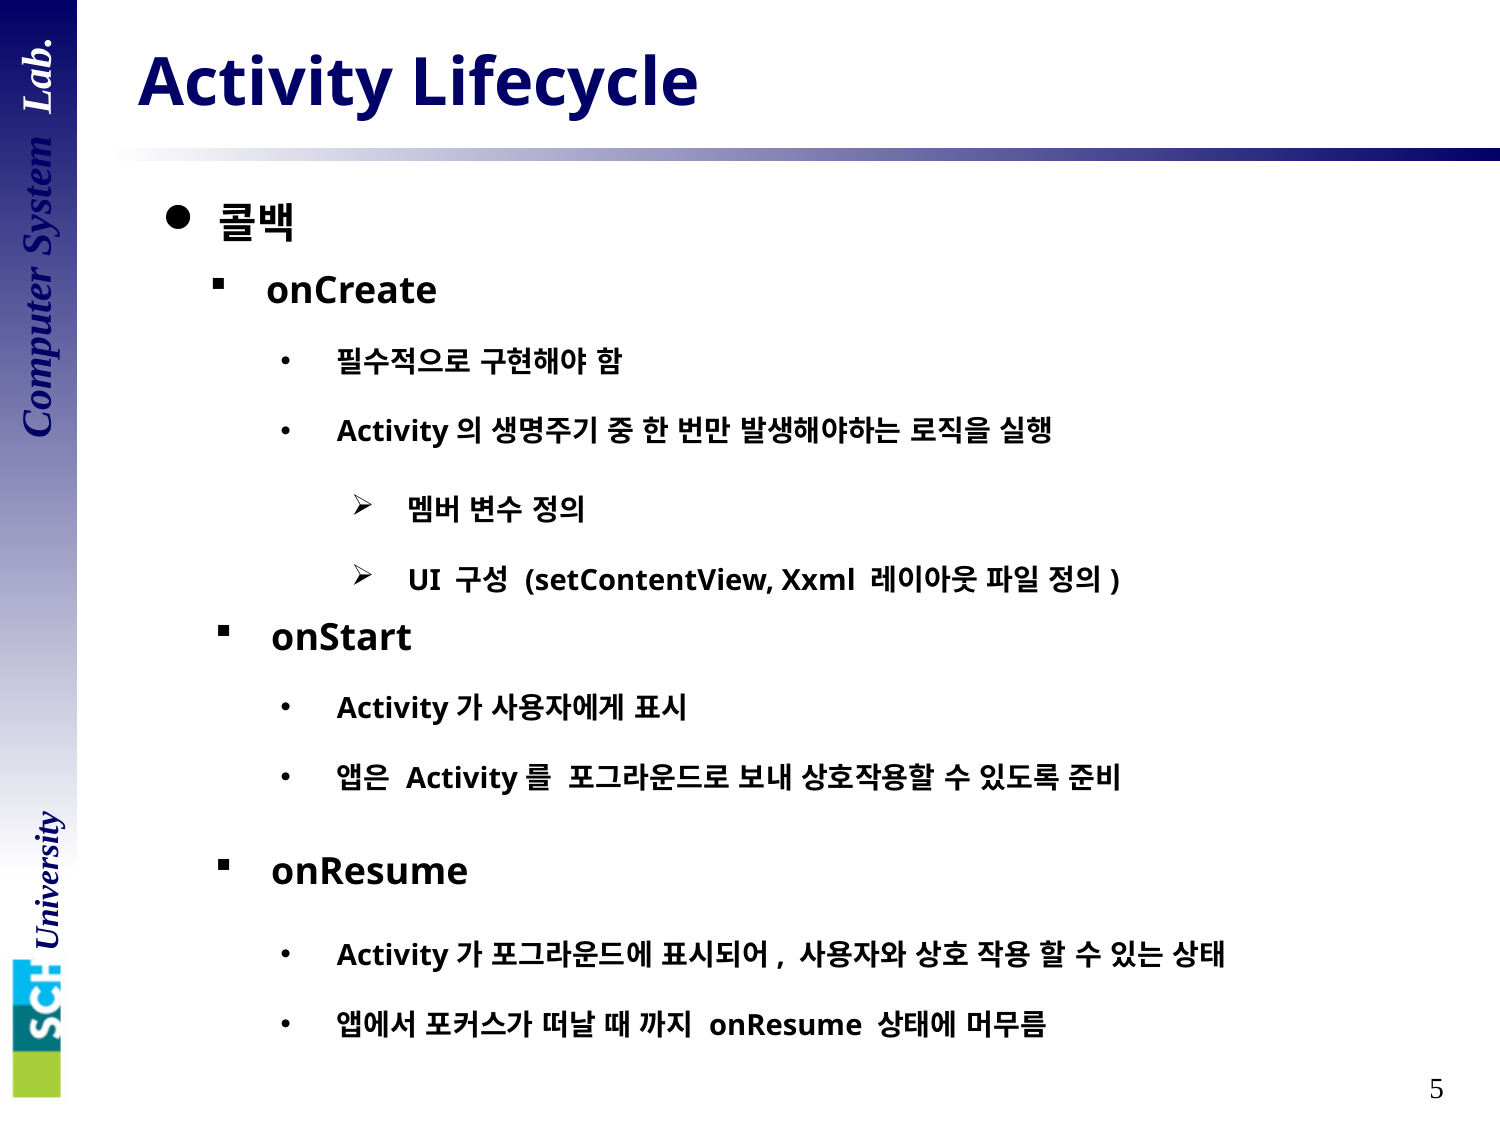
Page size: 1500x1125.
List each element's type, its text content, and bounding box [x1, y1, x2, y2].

title Activity Lifecycle [123, 20, 1459, 138]
text_box onStart [199, 647, 1500, 764]
text_box onCreate [194, 318, 1500, 435]
text_box 필수적으로 구현해야 함 Activity의 생명주기 중 한 번만 발생해야하는 로직을 실행 [265, 424, 1500, 541]
text_box 콜백 [147, 289, 1483, 406]
text_box onResume [199, 811, 1500, 928]
text_box Activity가 사용자에게 표시 앱은 Activity를 포그라운드로 보내 상호작용할 수 있도록 준비 [265, 753, 1500, 811]
text_box Activity가 포그라운드에 표시되어, 사용자와 상호 작용 할 수 있는 상태 앱에서 포커스가 떠날 때 까지 onResume 상태에 머무름 [265, 930, 1500, 1047]
text_box 멤버 변수 정의 UI 구성 (setContentView, Xxml 레이아웃 파일 정의) [336, 555, 1500, 647]
picture [5, 952, 69, 1104]
